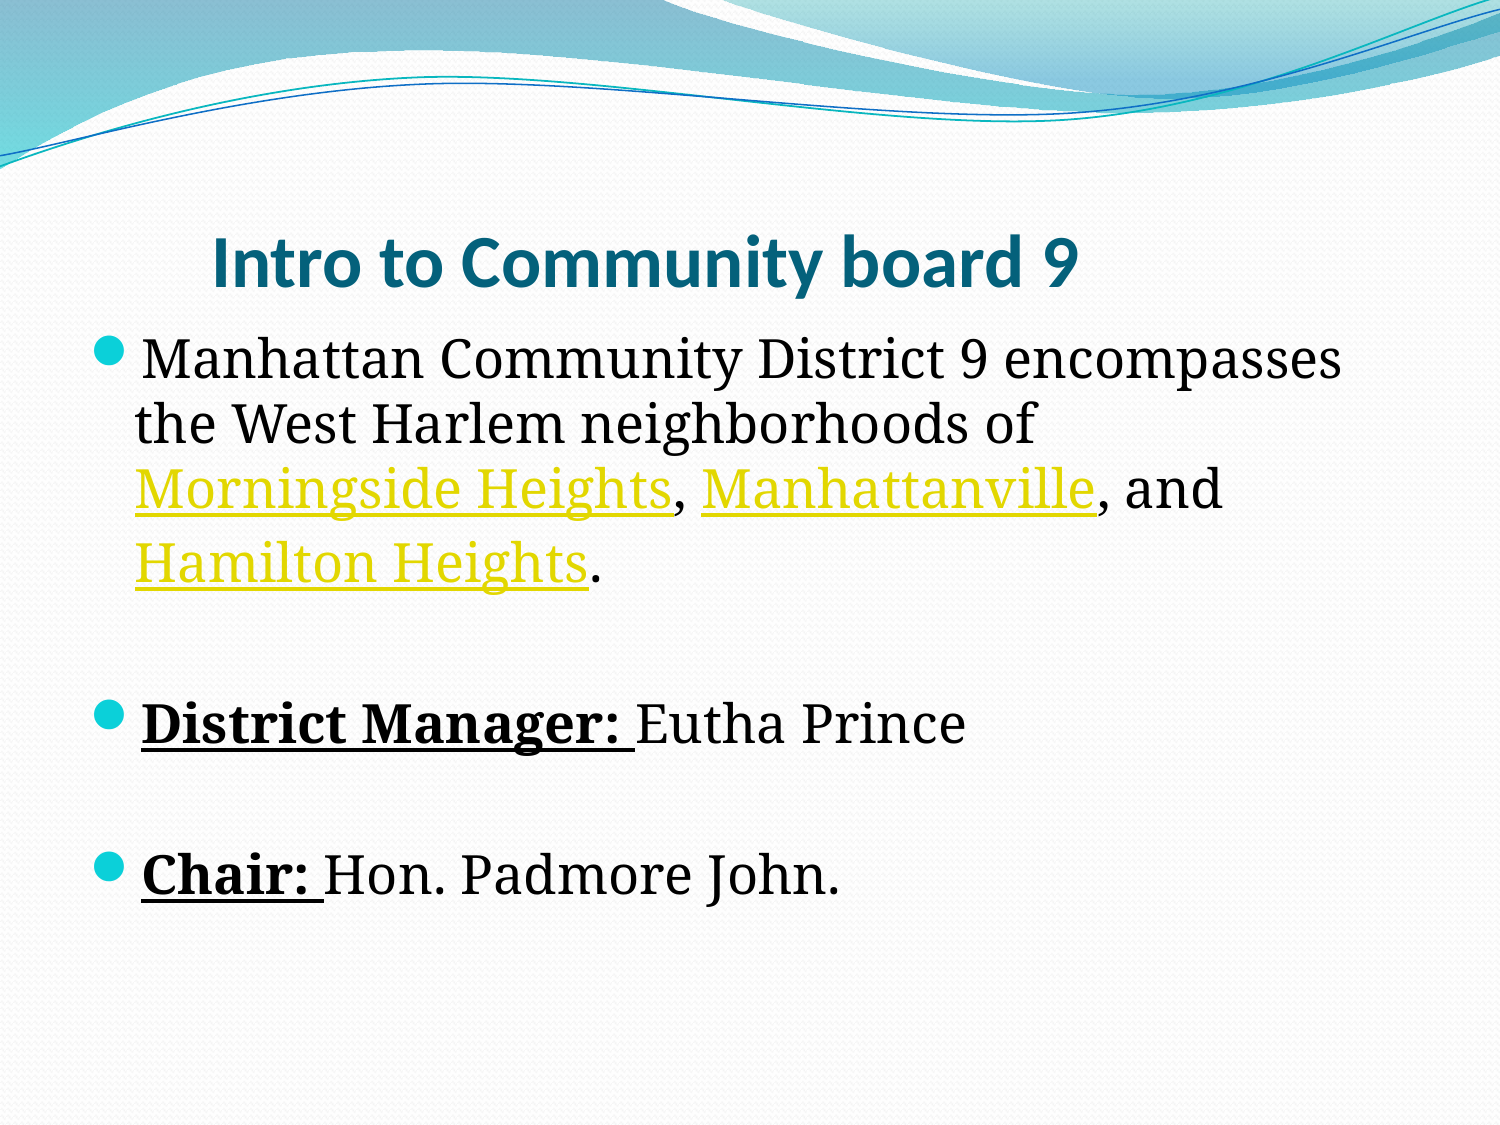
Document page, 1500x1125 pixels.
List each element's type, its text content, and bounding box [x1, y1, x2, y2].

title Intro to Community board 9 [75, 115, 1425, 303]
list Manhattan Community District 9 encompasses the West Harlem neighborhoods of Morningside Heights, Manhattanville, and Hamilton Heights. District Manager: Eutha Prince Chair: Hon. Padmore John. [75, 317, 1425, 1038]
